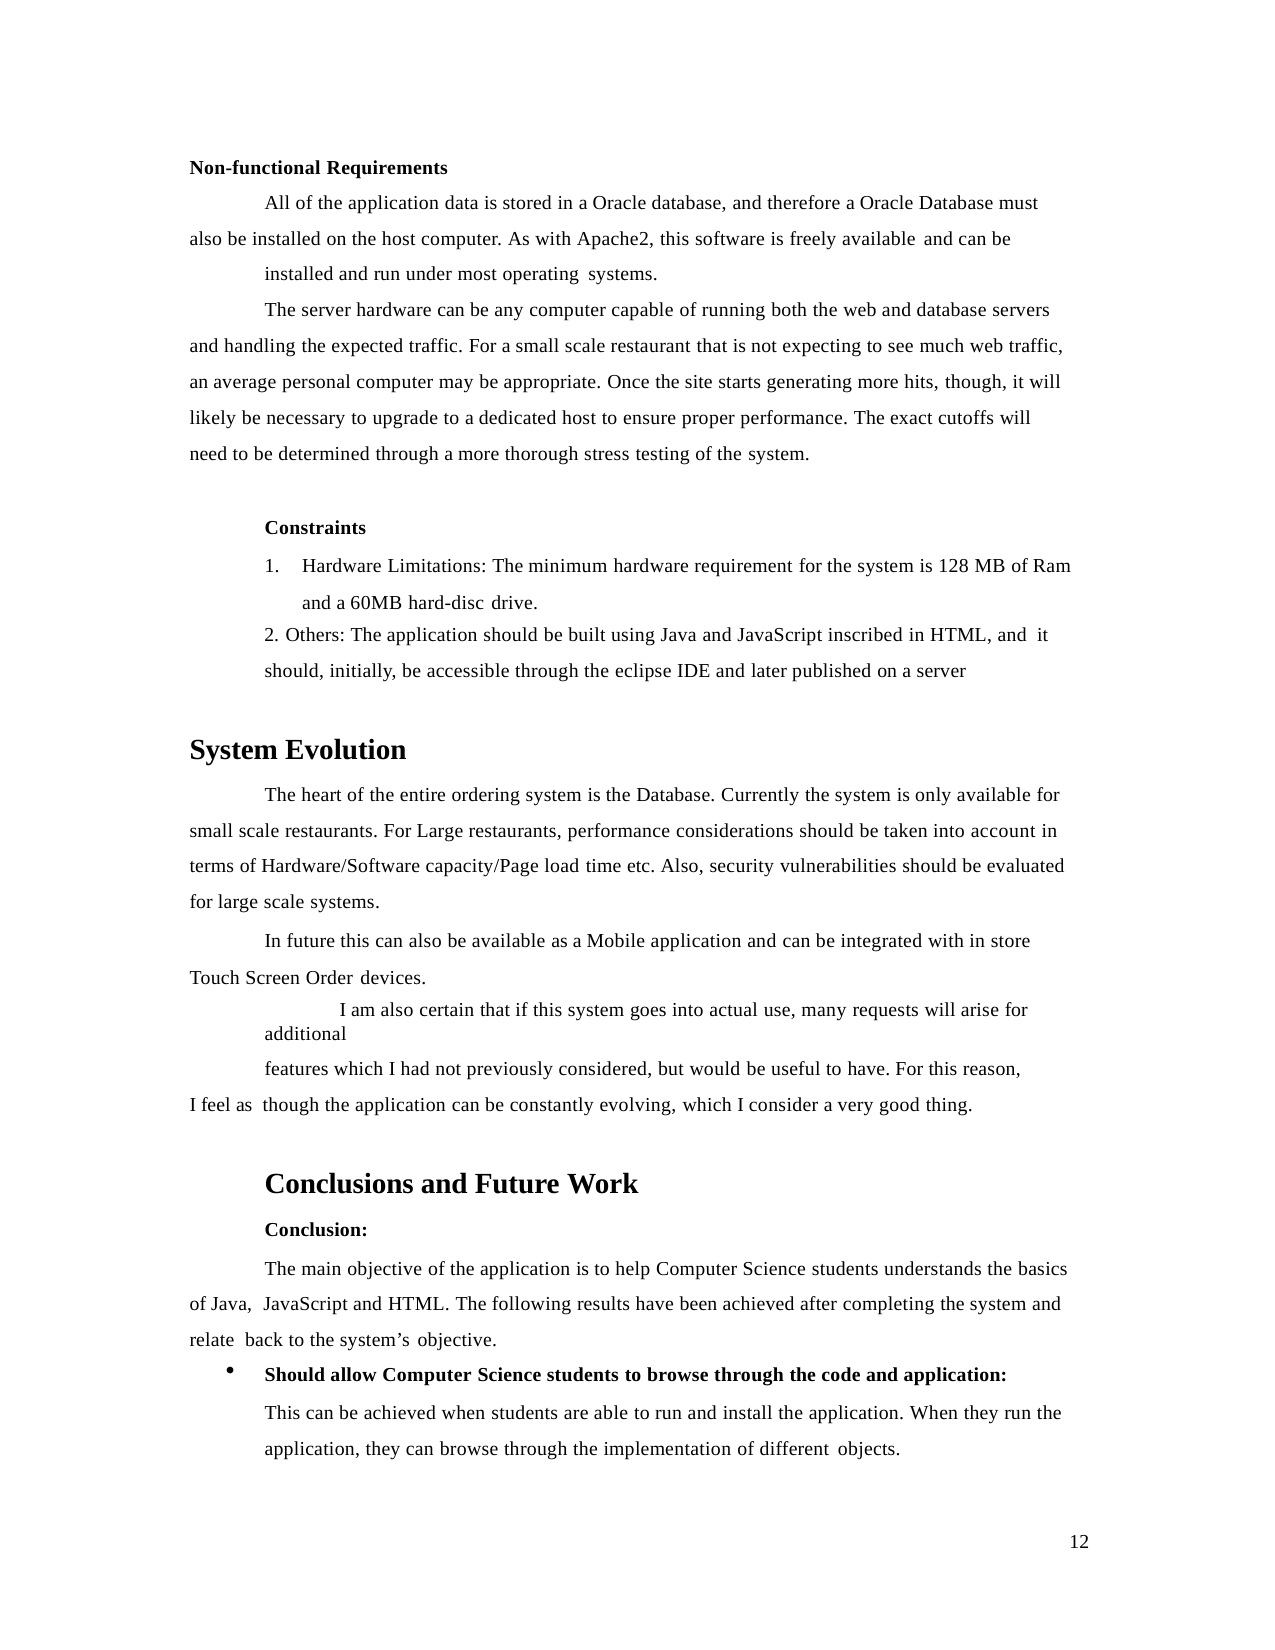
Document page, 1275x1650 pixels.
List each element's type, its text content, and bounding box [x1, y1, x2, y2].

slide_number 12 [1063, 1529, 1097, 1650]
text_box Non-functional Requirements All of the application data is stored in a Oracle database, and therefore a Oracle Database must also be installed on the host computer. As with Apache2, this software is freely available and can be installed and run under most operating systems. The server hardware can be any computer capable of running both the web and database servers and handling the expected traffic. For a small scale restaurant that is not expecting to see much web traffic, an average personal computer may be appropriate. Once the site starts generating more hits, though, it will likely be necessary to upgrade to a dedicated host to ensure proper performance. The exact cutoffs will need to be determined through a more thorough stress testing of the system. Constraints Hardware Limitations: The minimum hardware requirement for the system is 128 MB of Ram and a 60MB hard-disc drive. Others: The application should be built using Java and JavaScript inscribed in HTML, and it should, initially, be accessible through the eclipse IDE and later published on a server System Evolution The heart of the entire ordering system is the Database. Currently the system is only available for small scale restaurants. For Large restaurants, performance considerations should be taken into account in terms of Hardware/Software capacity/Page load time etc. Also, security vulnerabilities should be evaluated for large scale systems. In future this can also be available as a Mobile application and can be integrated with in store Touch Screen Order devices. I am also certain that if this system goes into actual use, many requests will arise for additional features which I had not previously considered, but would be useful to have. For this reason, I feel as though the application can be constantly evolving, which I consider a very good thing. Conclusions and Future Work Conclusion: The main objective of the application is to help Computer Science students understands the basics of Java, JavaScript and HTML. The following results have been achieved after completing the system and relate back to the system’s objective. Should allow Computer Science students to browse through the code and application: This can be achieved when students are able to run and install the application. When they run the application, they can browse through the implementation of different objects. [187, 140, 1086, 1460]
